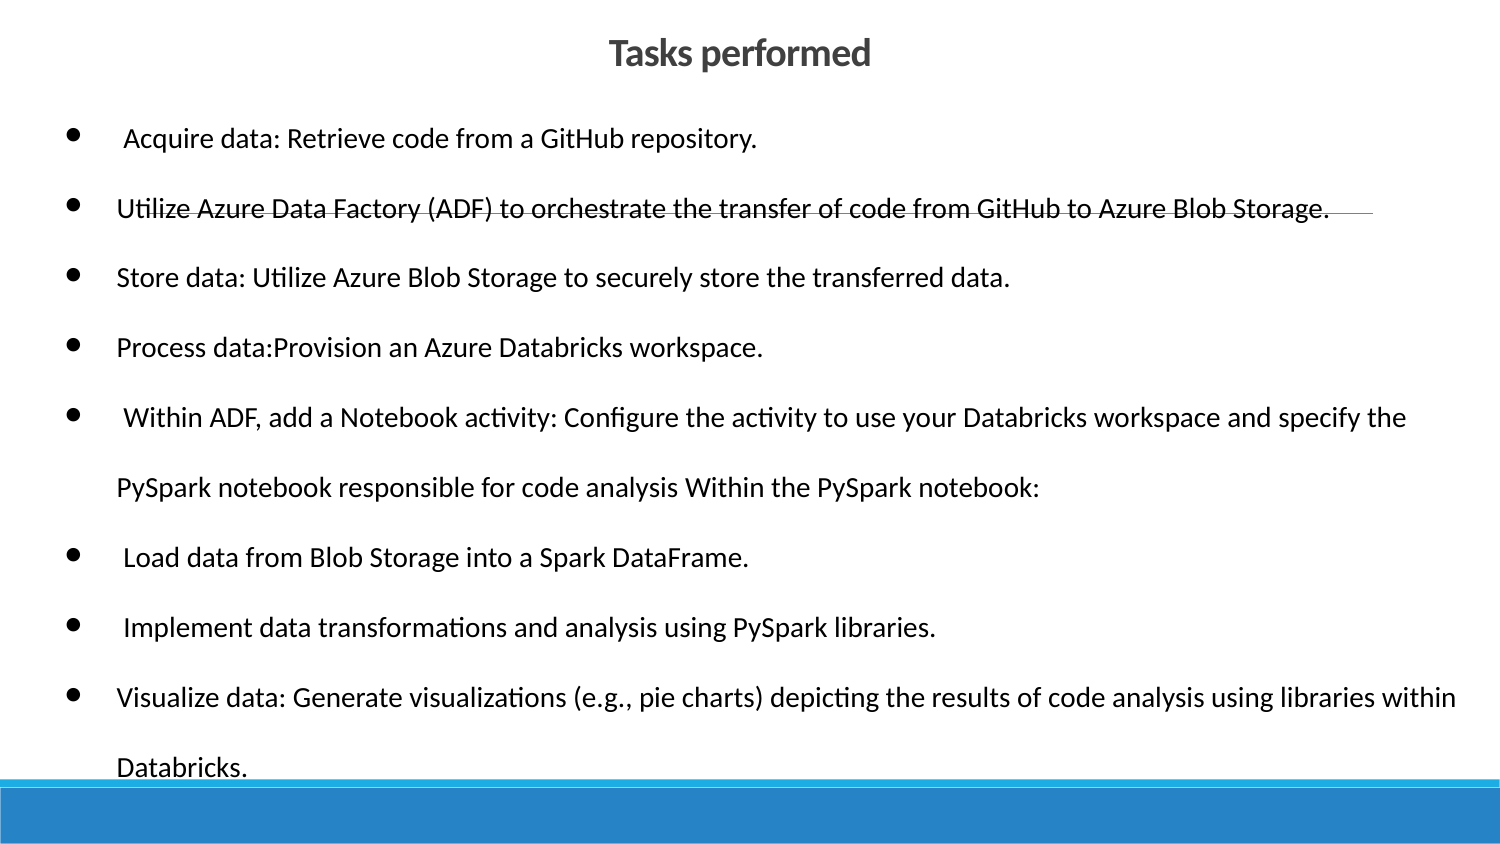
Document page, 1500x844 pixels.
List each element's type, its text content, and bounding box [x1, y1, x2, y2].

list Acquire data: Retrieve code from a GitHub repository. Utilize Azure Data Factory (ADF) to orchestrate the transfer of code from GitHub to Azure Blob Storage. Store data: Utilize Azure Blob Storage to securely store the transferred data. Process data:Provision an Azure Databricks workspace. Within ADF, add a Notebook activity: Configure the activity to use your Databricks workspace and specify the PySpark notebook responsible for code analysis Within the PySpark notebook: Load data from Blob Storage into a Spark DataFrame. Implement data transformations and analysis using PySpark libraries. Visualize data: Generate visualizations (e.g., pie charts) depicting the results of code analysis using libraries within Databricks. [26, 68, 1500, 775]
title Tasks performed [41, 8, 1440, 68]
